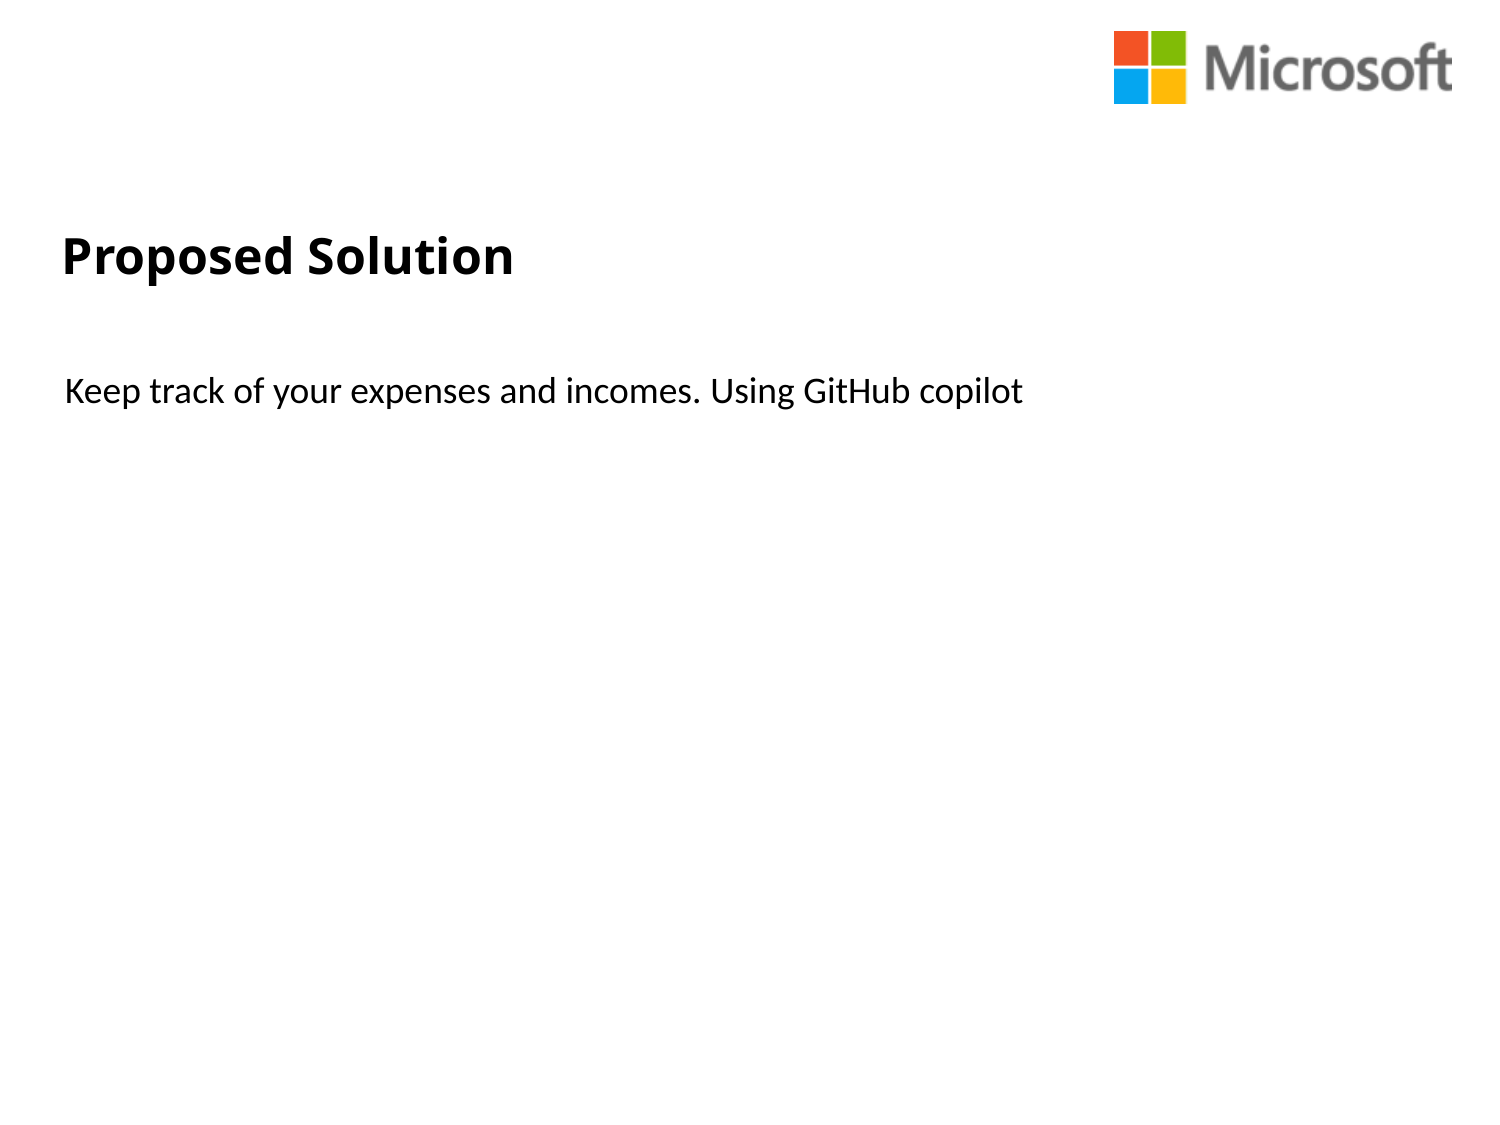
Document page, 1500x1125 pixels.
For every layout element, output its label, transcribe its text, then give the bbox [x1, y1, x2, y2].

picture [1113, 31, 1452, 104]
text_box Keep track of your expenses and incomes. Using GitHub copilot [57, 358, 1033, 419]
text_box Proposed Solution [46, 209, 1445, 362]
